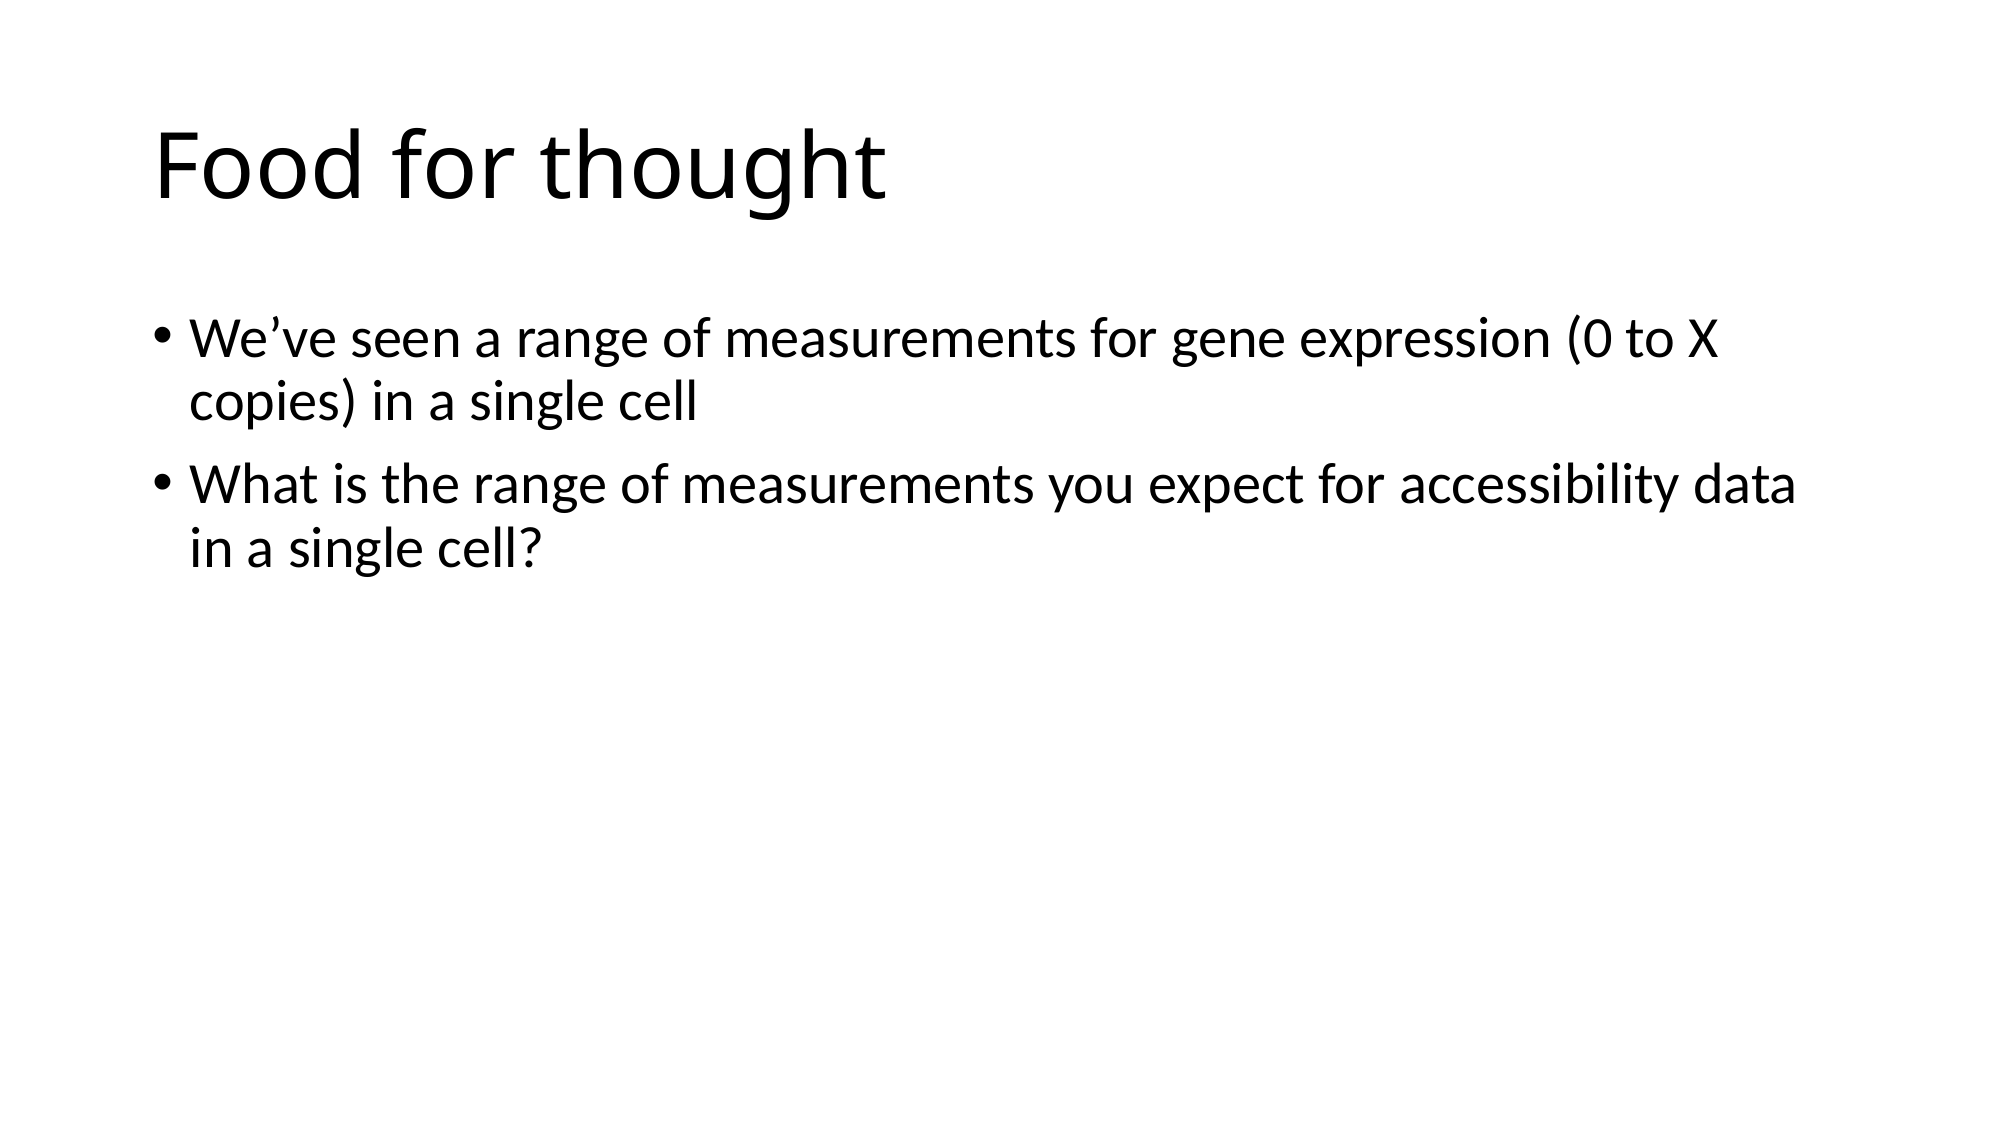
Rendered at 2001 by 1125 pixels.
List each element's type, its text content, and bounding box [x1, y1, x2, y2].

title Food for thought [137, 59, 1863, 278]
list We’ve seen a range of measurements for gene expression (0 to X copies) in a single cell What is the range of measurements you expect for accessibility data in a single cell? [137, 299, 1863, 1014]
